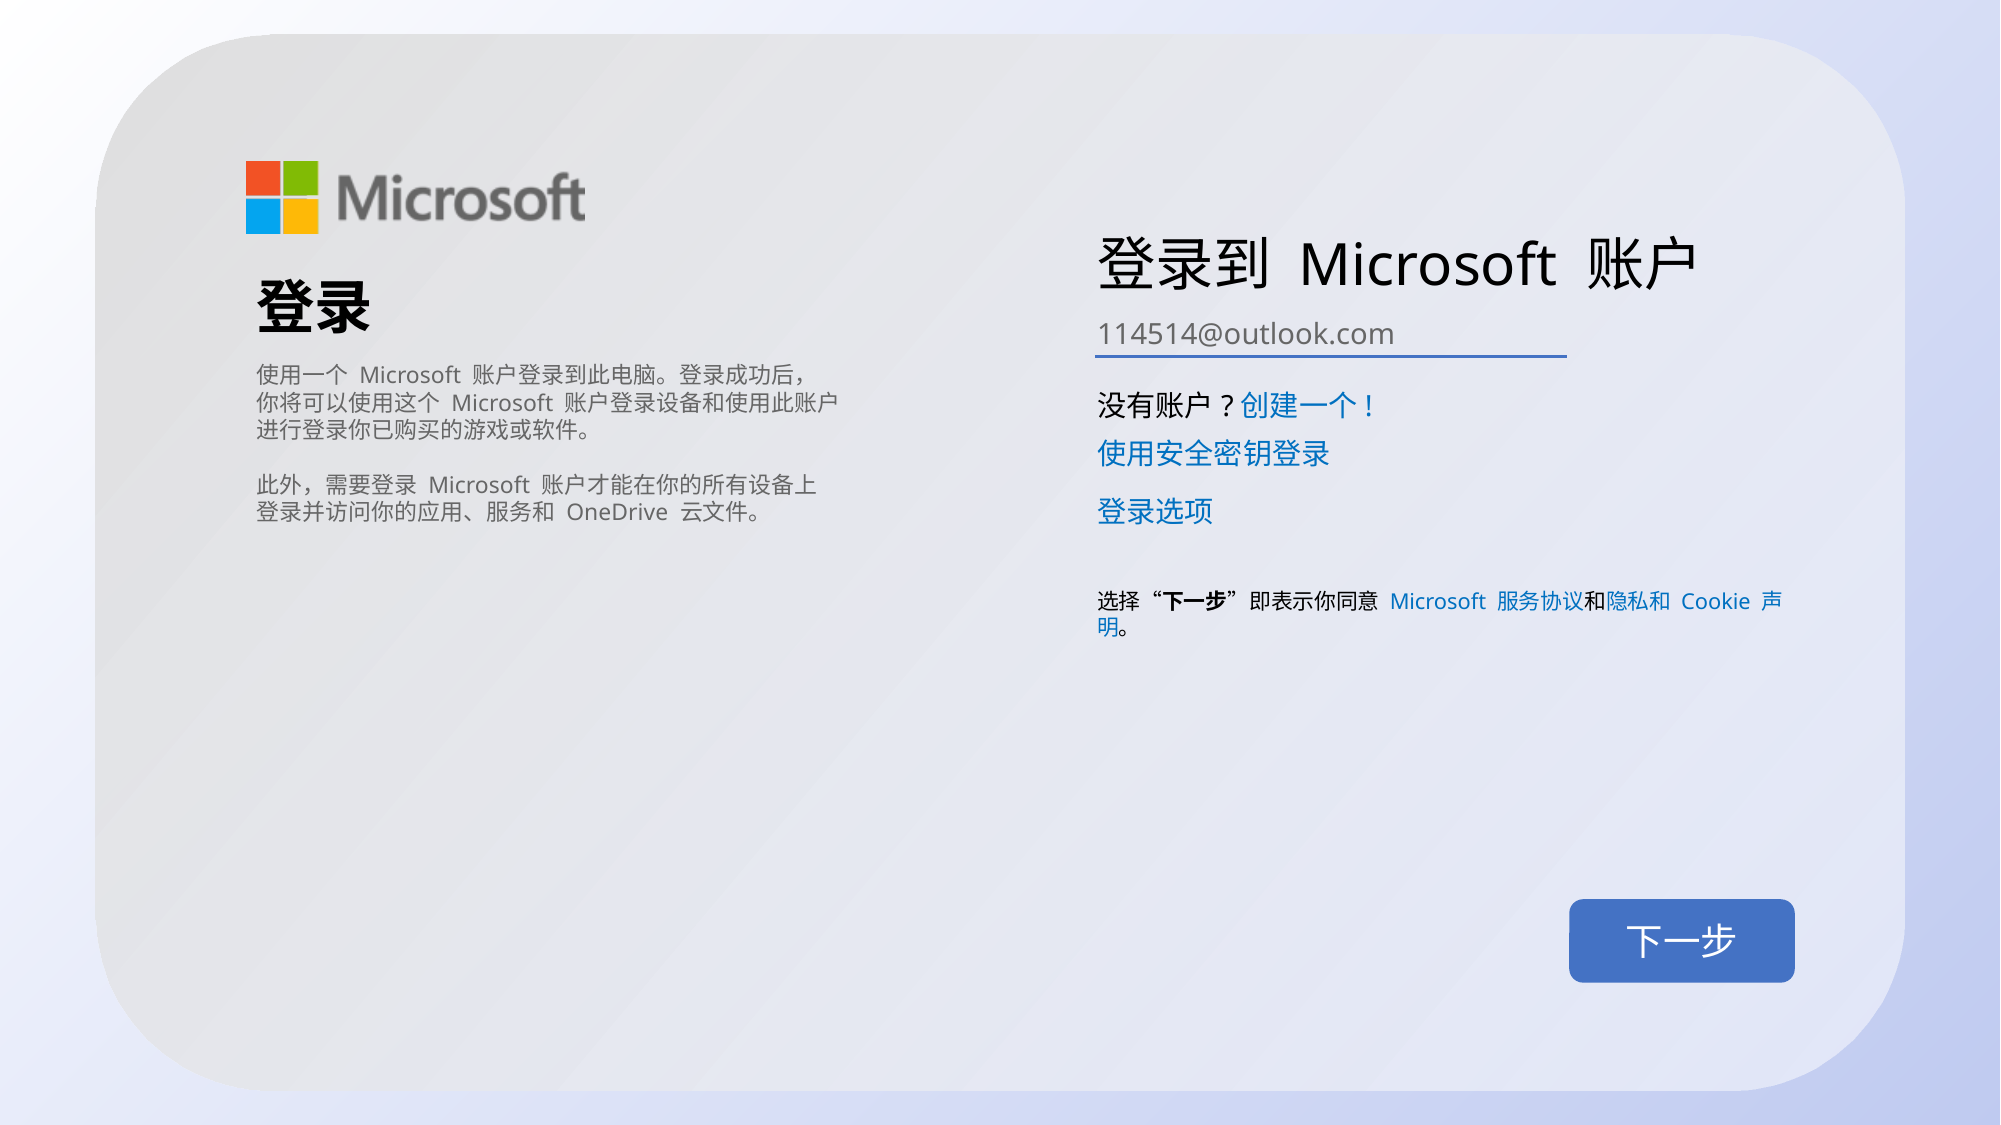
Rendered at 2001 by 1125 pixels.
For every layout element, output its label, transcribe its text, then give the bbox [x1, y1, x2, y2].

text_box 使用一个 Microsoft 账户登录到此电脑。登录成功后， 你将可以使用这个 Microsoft 账户登录设备和使用此账户 进行登录你已购买的游戏或软件。 此外，需要登录 Microsoft 账户才能在你的所有设备上 登录并访问你的应用、服务和 OneDrive 云文件。 [241, 353, 891, 533]
text_box [94, 33, 1906, 1092]
text_box 登录 [241, 262, 434, 348]
text_box 下一步 [1568, 898, 1796, 984]
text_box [1082, 219, 1813, 623]
picture [246, 161, 585, 234]
